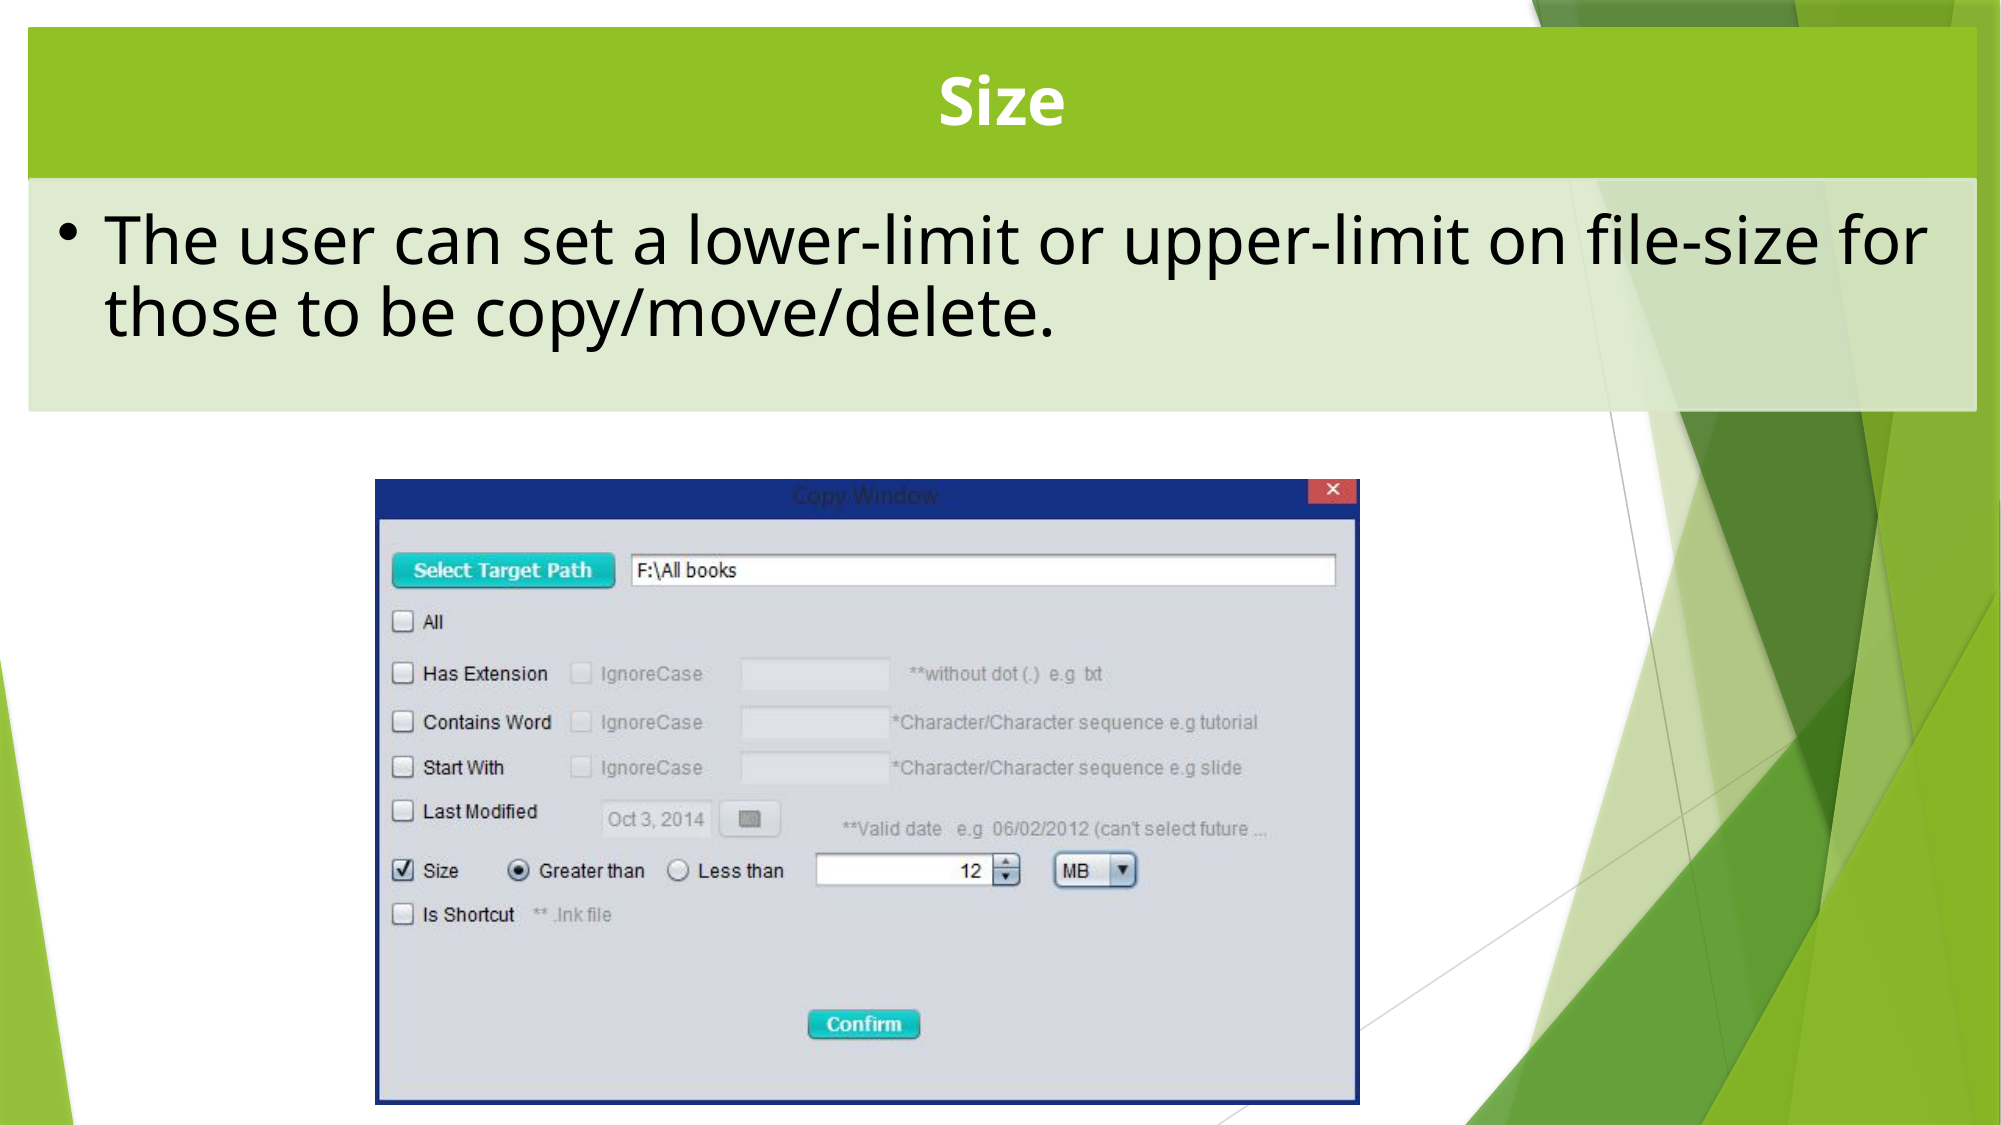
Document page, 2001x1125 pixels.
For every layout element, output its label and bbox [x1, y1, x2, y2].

picture [374, 478, 1361, 1105]
text_box [29, 24, 1976, 414]
